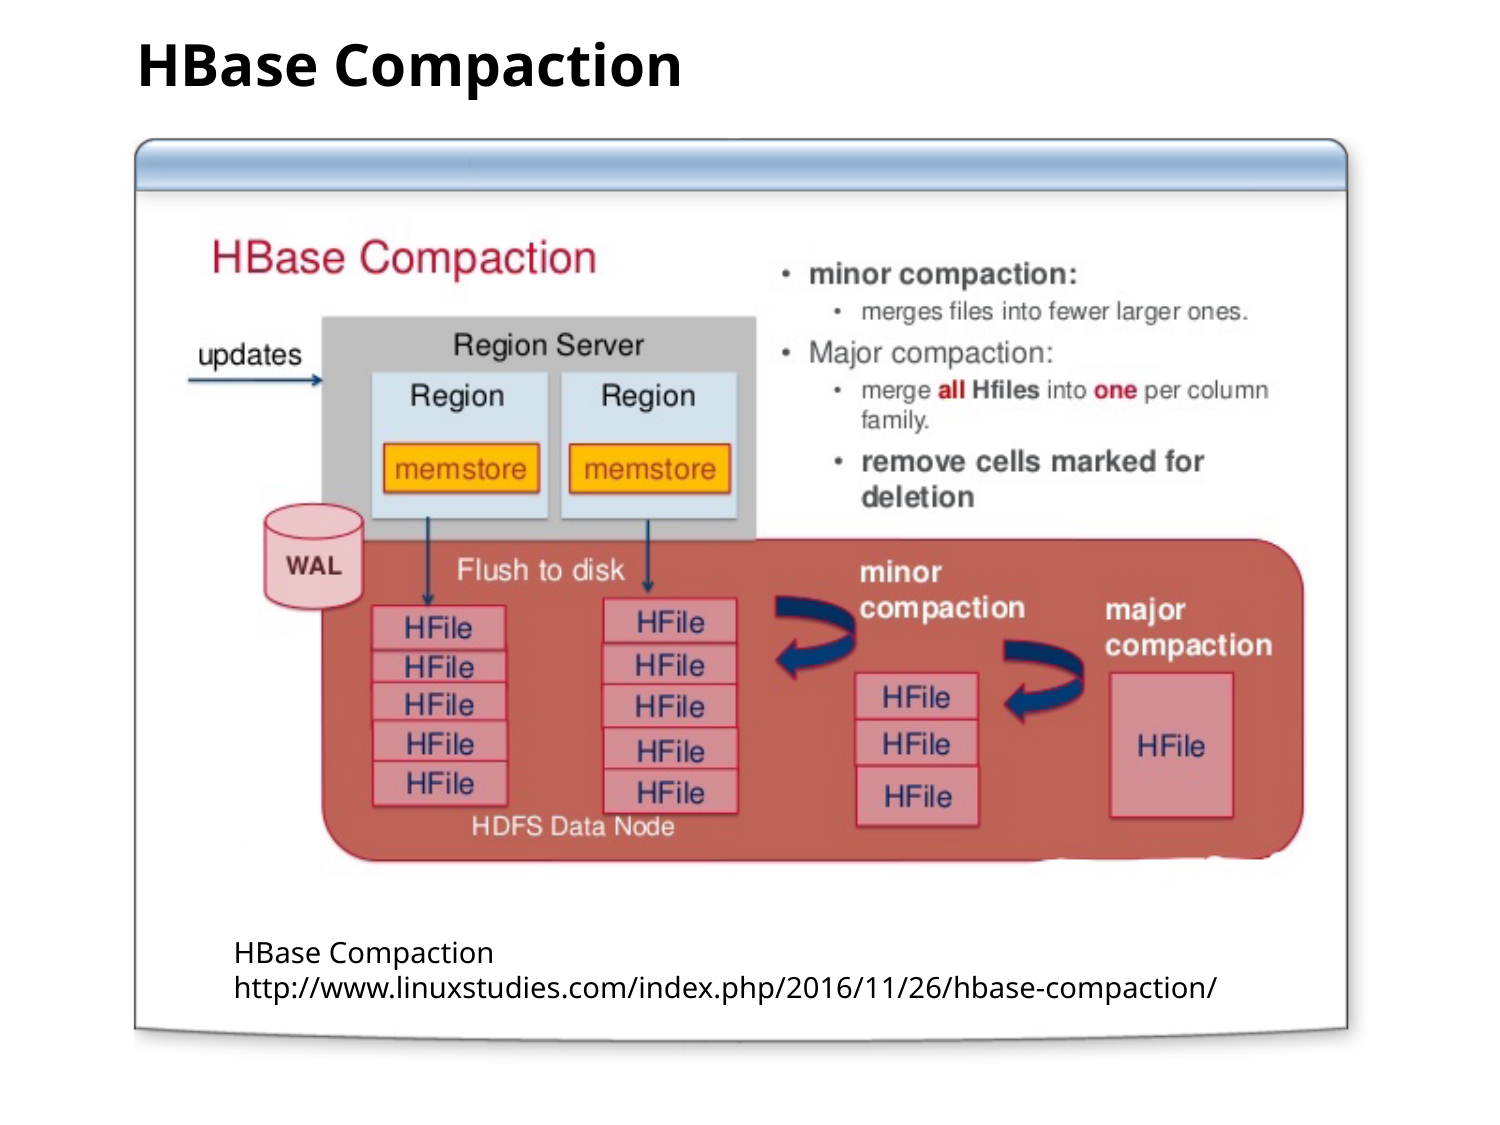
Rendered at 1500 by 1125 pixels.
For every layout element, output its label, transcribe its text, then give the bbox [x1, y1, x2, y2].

title HBase Compaction [135, 0, 1351, 139]
text_box HBase Compaction http://www.linuxstudies.com/index.php/2016/11/26/hbase-compaction/ [226, 926, 1226, 1012]
picture [125, 137, 1375, 1075]
